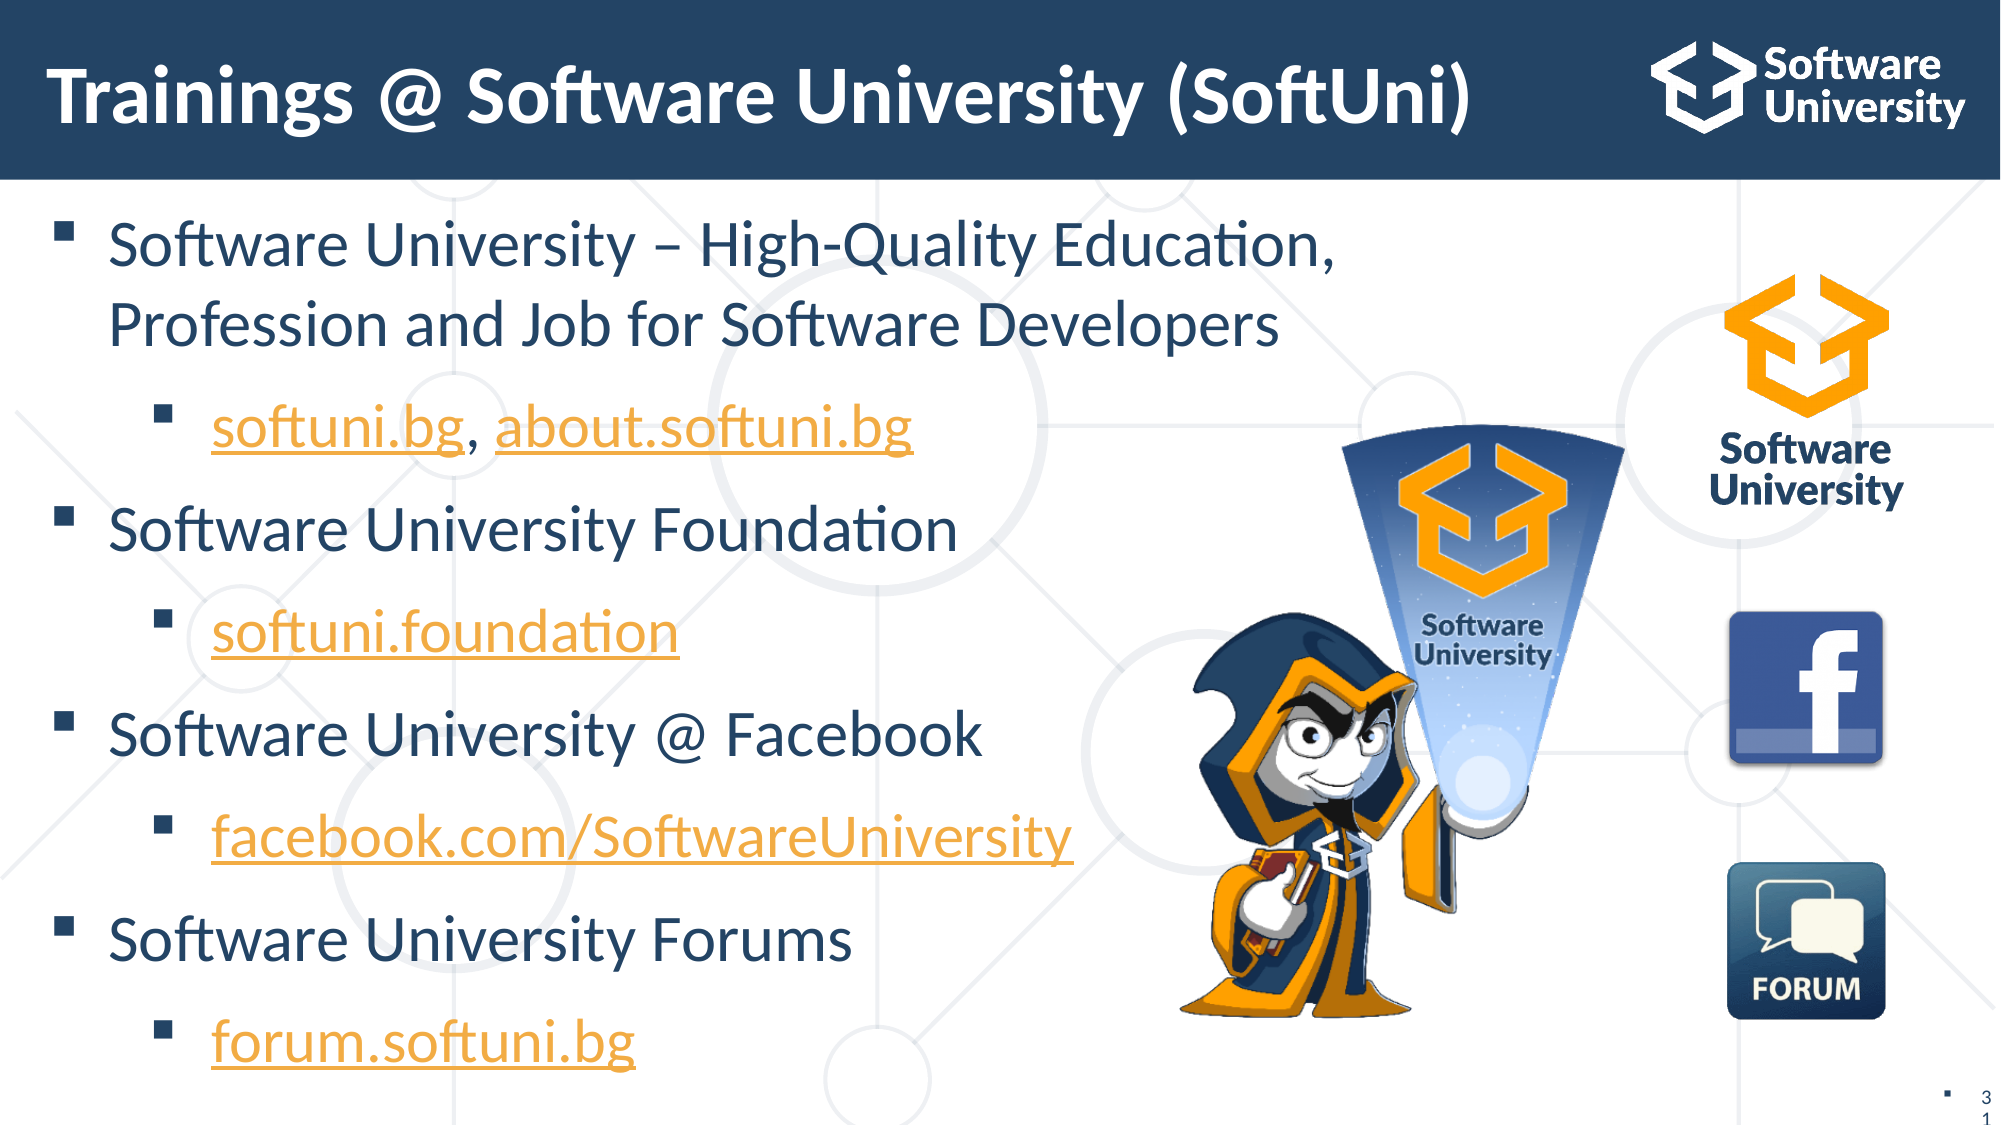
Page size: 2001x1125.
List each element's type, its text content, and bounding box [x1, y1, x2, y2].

picture [1708, 274, 1904, 517]
picture [1458, 423, 1627, 1020]
picture [1723, 605, 1889, 773]
slide_number 31 [1927, 1067, 1989, 1117]
picture [1651, 41, 1966, 134]
title Trainings @ Software University (SoftUni) [28, 17, 1627, 163]
picture [1726, 861, 1886, 1020]
list Software University – High-Quality Education, Profession and Job for Software Developers softuni.bg, about.softuni.bg Software University Foundation softuni.foundation Software University @ Facebook facebook.com/SoftwareUniversity Software University Forums forum.softuni.bg [31, 193, 1458, 1094]
